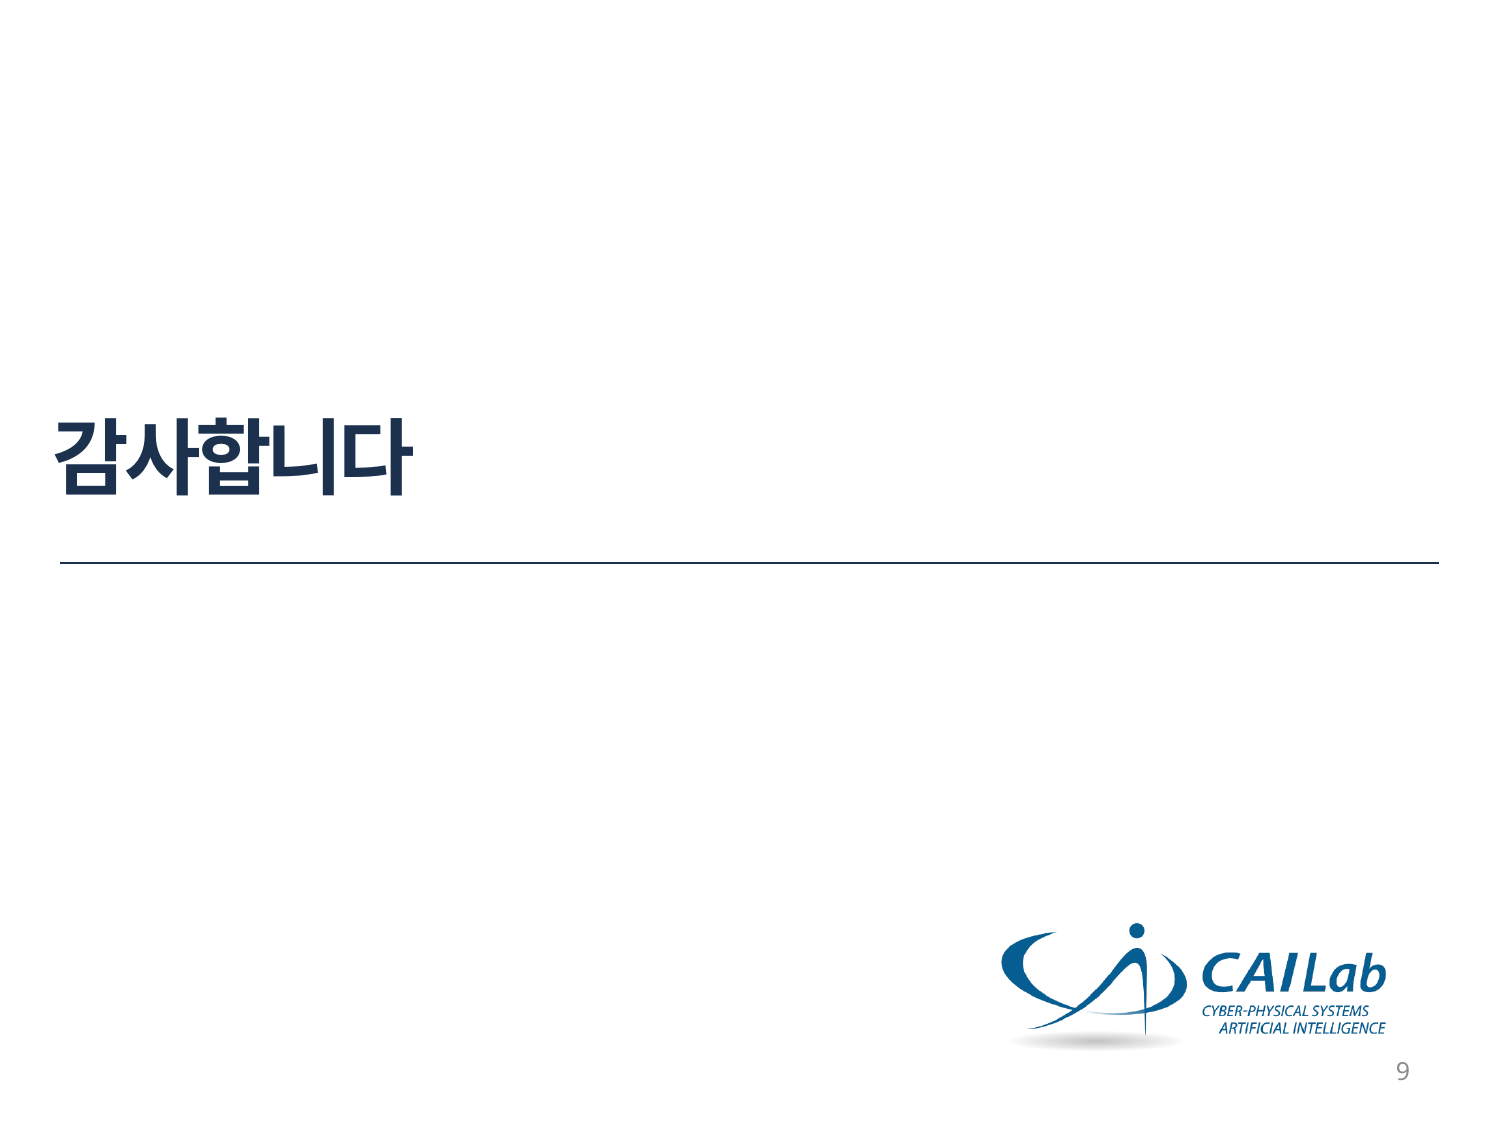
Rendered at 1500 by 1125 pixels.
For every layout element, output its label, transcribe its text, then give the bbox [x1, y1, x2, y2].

title 감사합니다 [37, 397, 608, 569]
picture [941, 863, 1457, 1114]
